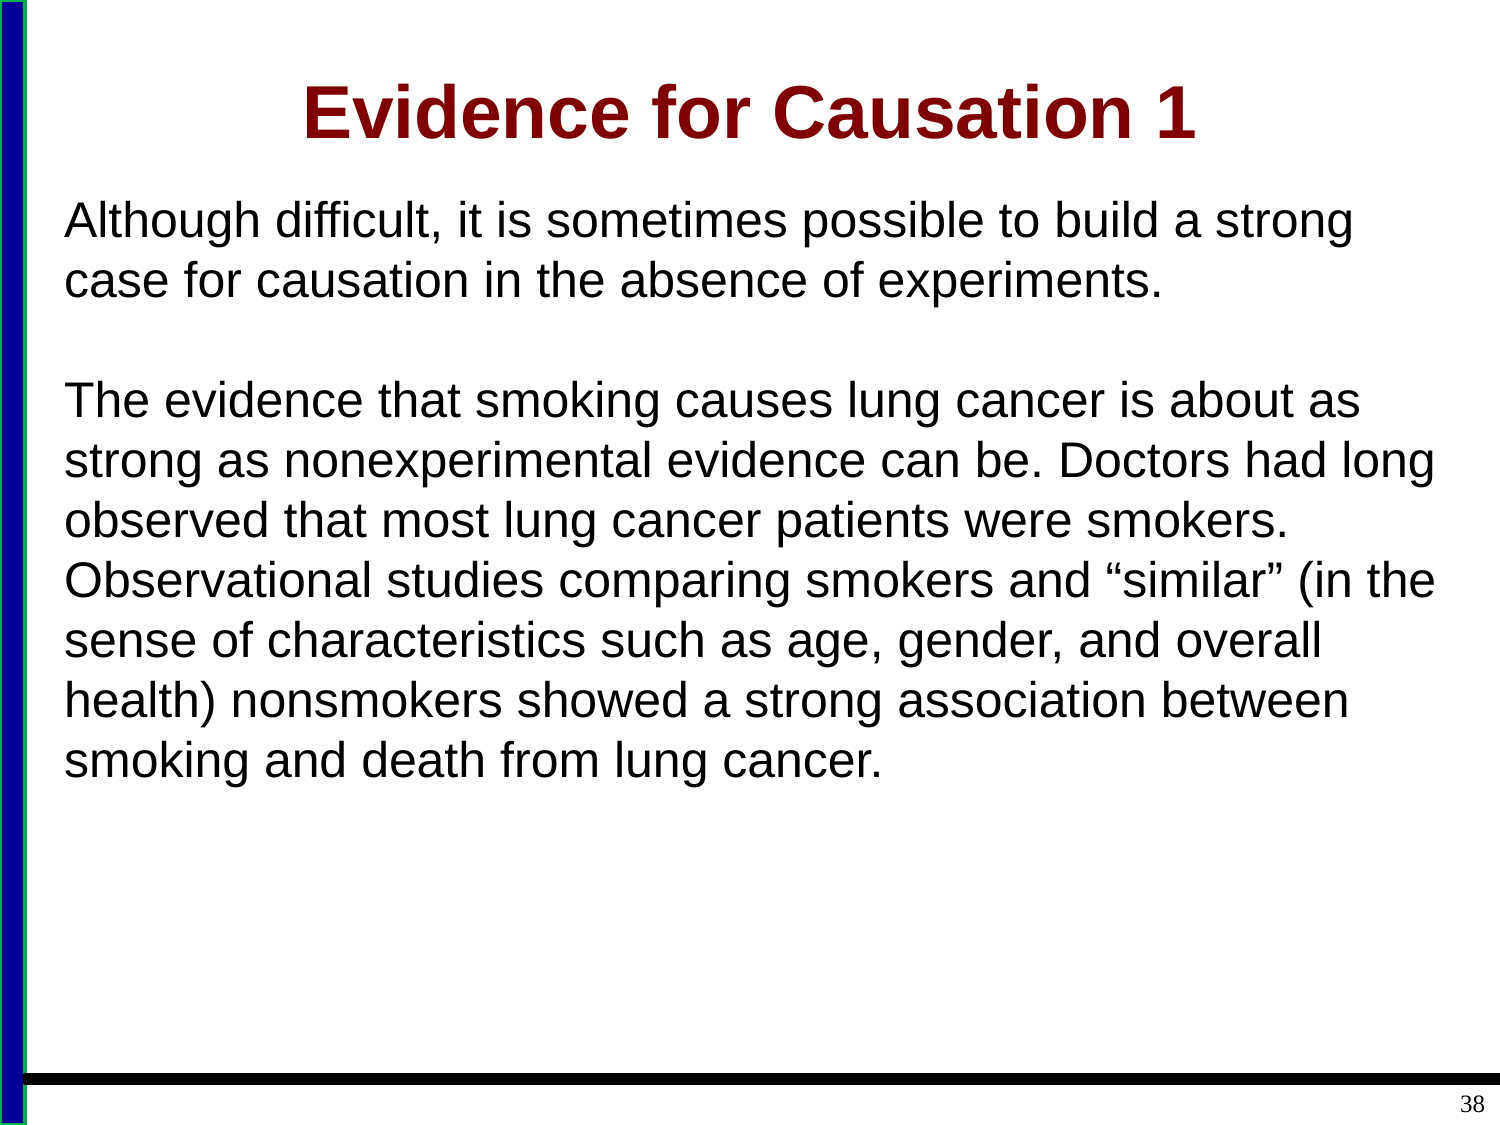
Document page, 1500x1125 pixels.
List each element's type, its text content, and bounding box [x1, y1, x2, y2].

text_box Although difficult, it is sometimes possible to build a strong case for causation in the absence of experiments. The evidence that smoking causes lung cancer is about as strong as nonexperimental evidence can be. Doctors had long observed that most lung cancer patients were smokers. Observational studies comparing smokers and “similar” (in the sense of characteristics such as age, gender, and overall health) nonsmokers showed a strong association between smoking and death from lung cancer. [49, 179, 1487, 795]
title Evidence for Causation 1 [74, 59, 1426, 179]
